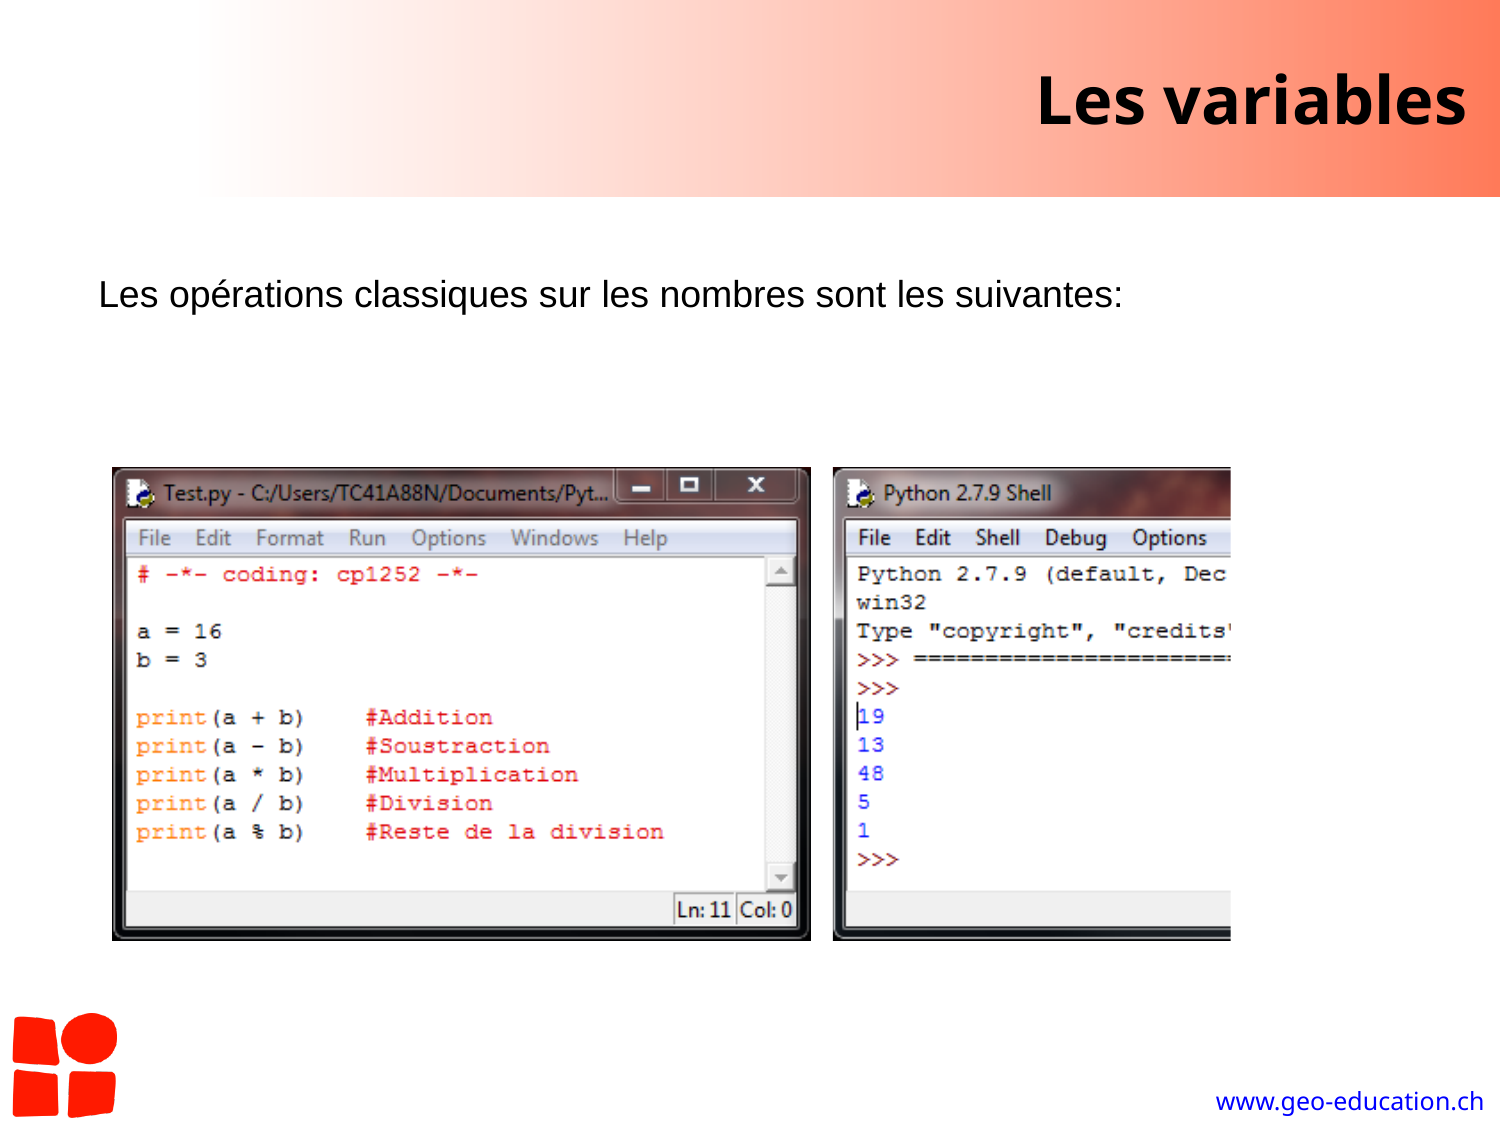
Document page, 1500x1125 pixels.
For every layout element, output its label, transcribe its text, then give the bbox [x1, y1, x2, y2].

title Les variables [196, 0, 1500, 197]
picture [12, 1013, 117, 1118]
picture [832, 467, 1231, 941]
picture [111, 467, 812, 941]
text_box Les opérations classiques sur les nombres sont les suivantes: [74, 262, 1425, 1005]
